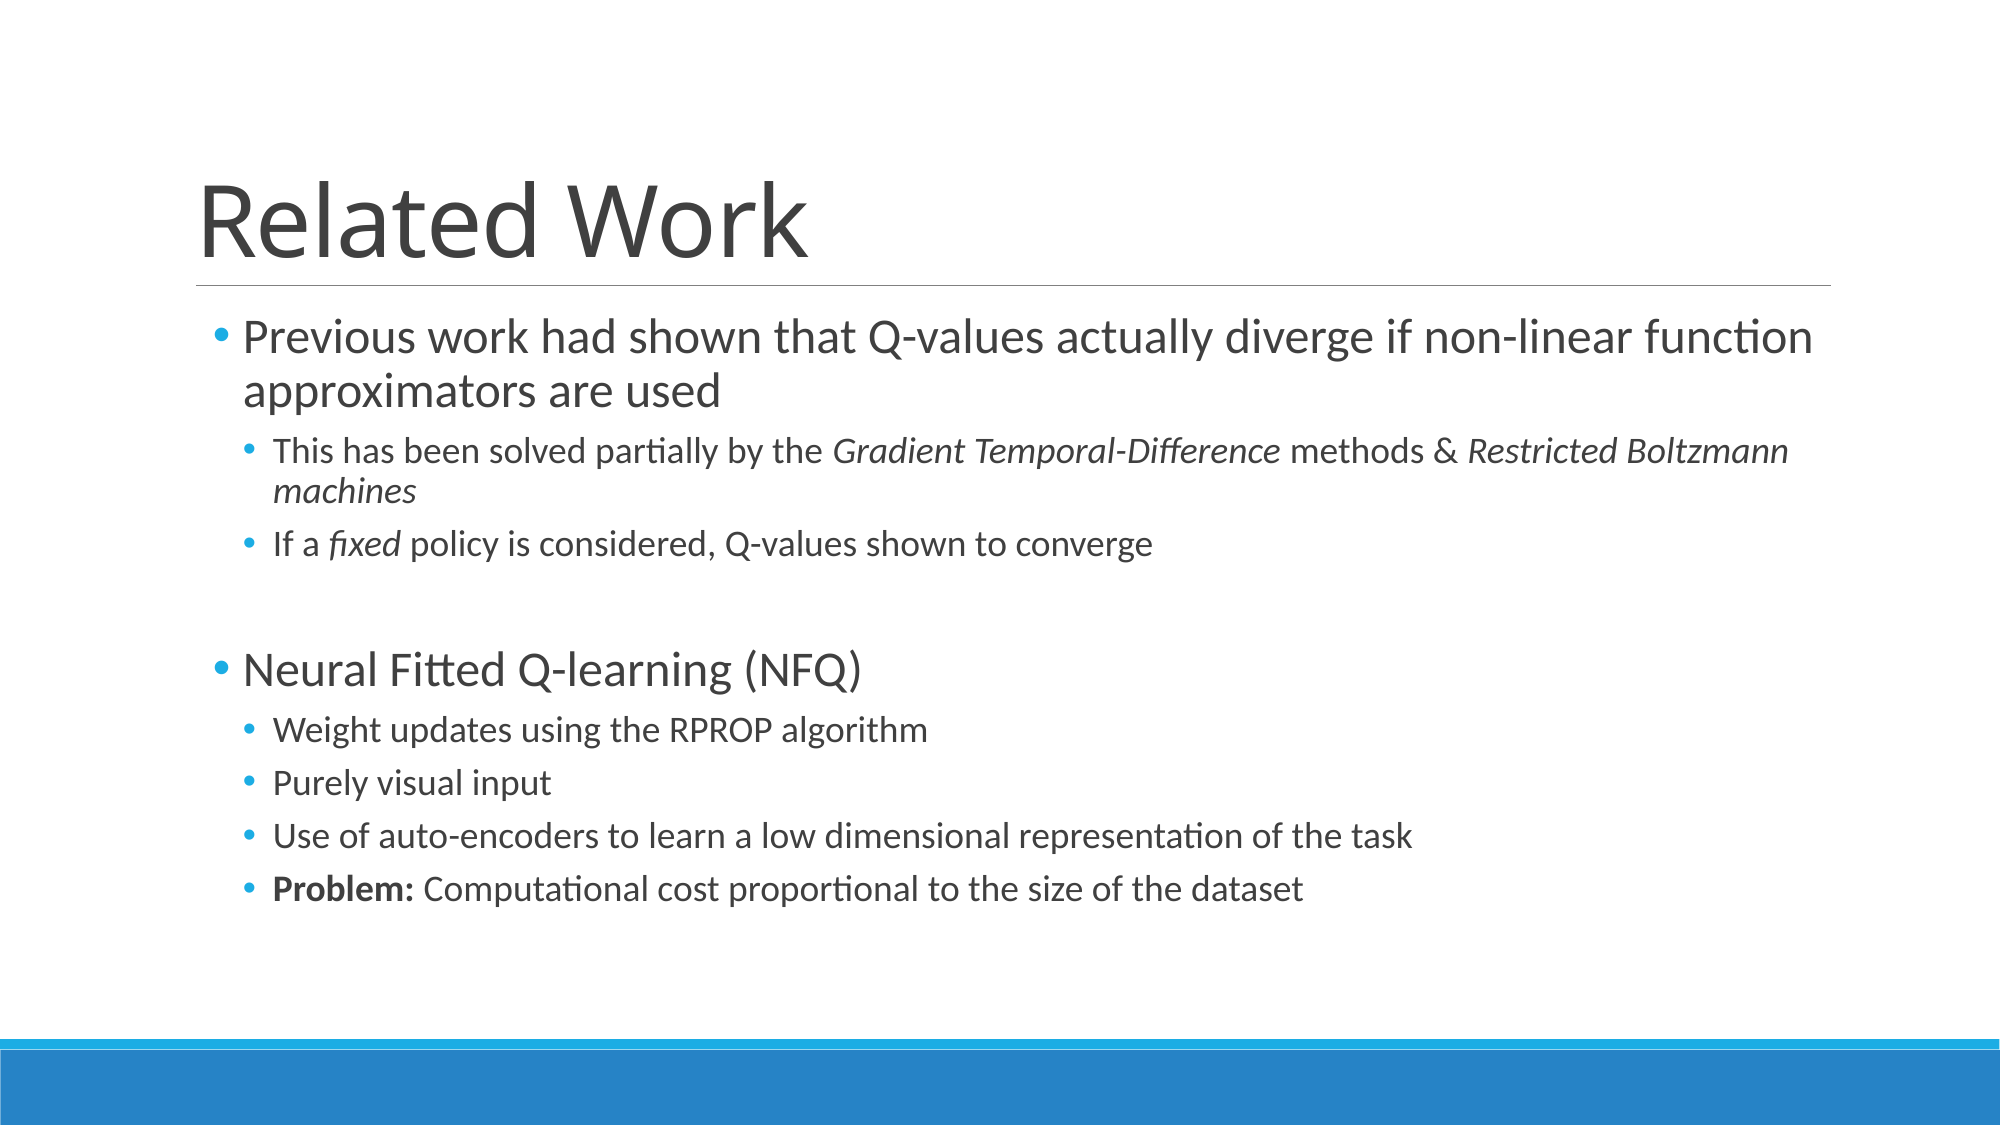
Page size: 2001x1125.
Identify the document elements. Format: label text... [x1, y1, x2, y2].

list Previous work had shown that Q-values actually diverge if non-linear function approximators are used This has been solved partially by the Gradient Temporal-Difference methods & Restricted Boltzmann machines If a fixed policy is considered, Q-values shown to converge Neural Fitted Q-learning (NFQ) Weight updates using the RPROP algorithm Purely visual input Use of auto-encoders to learn a low dimensional representation of the task Problem: Computational cost proportional to the size of the dataset [180, 302, 1830, 963]
title Related Work [180, 47, 1830, 285]
